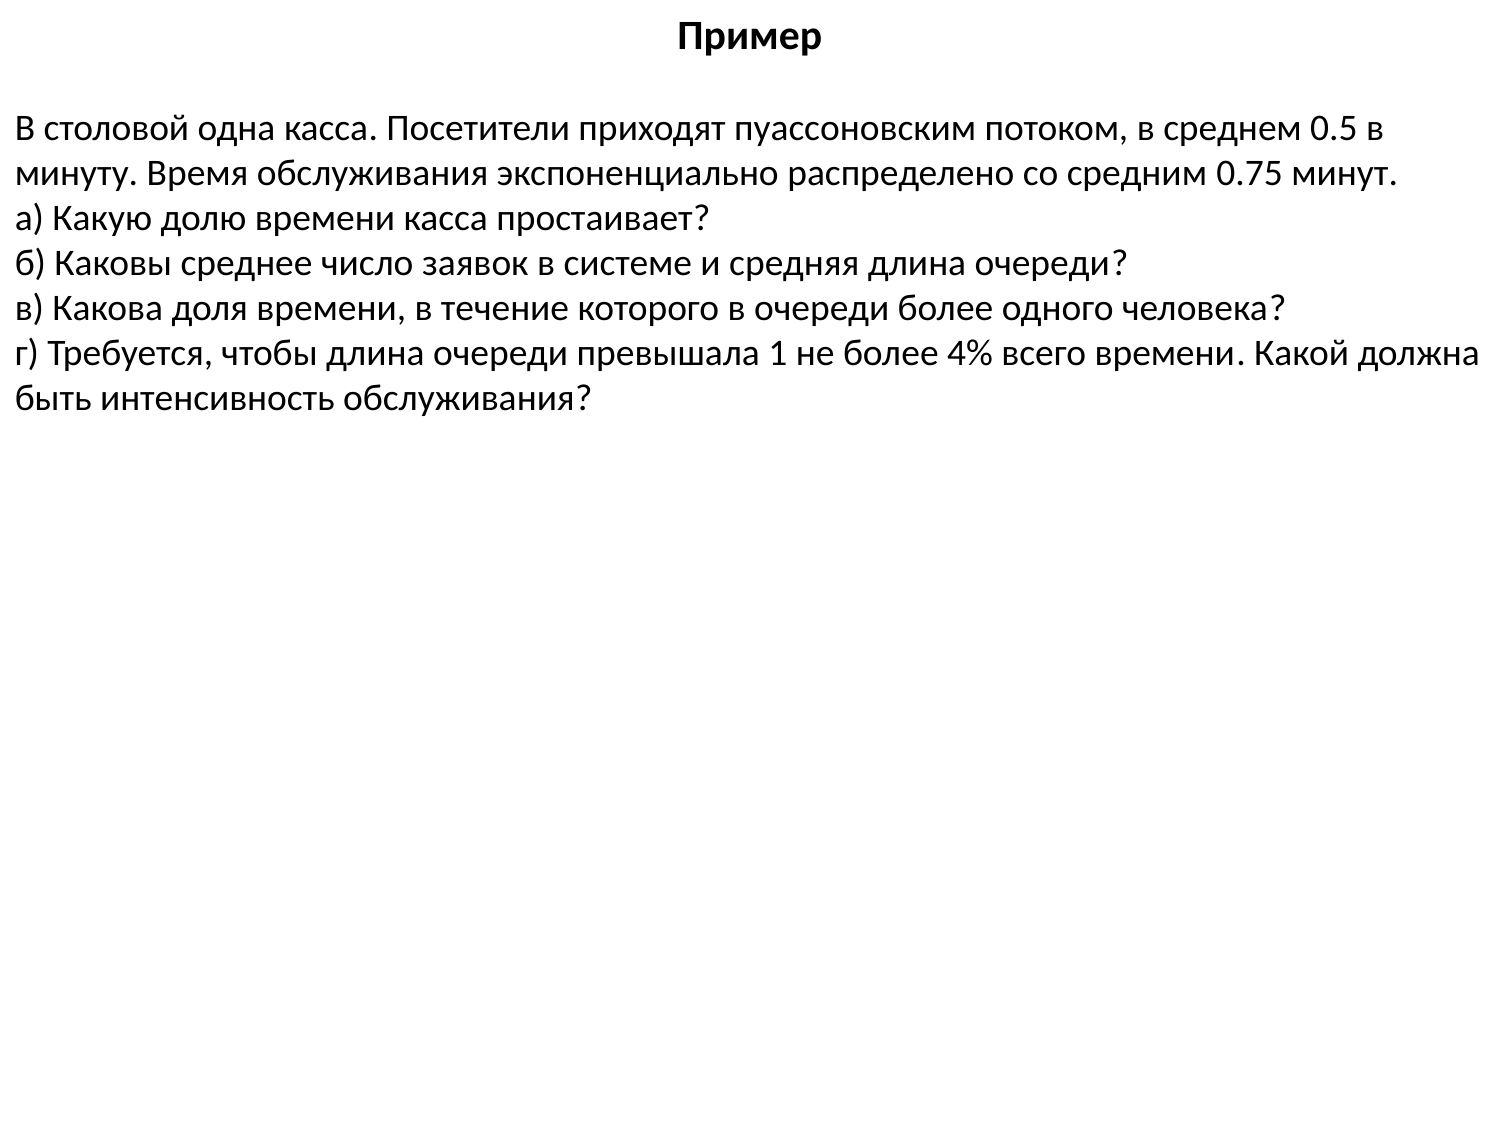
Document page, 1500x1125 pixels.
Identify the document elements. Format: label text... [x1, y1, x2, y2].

text_box Пример В столовой одна касса. Посетители приходят пуассоновским потоком, в среднем 0.5 в минуту. Время обслуживания экспоненциально распределено со средним 0.75 минут. а) Какую долю времени касса простаивает? б) Каковы среднее число заявок в системе и средняя длина очереди? в) Какова доля времени, в течение которого в очереди более одного человека? г) Требуется, чтобы длина очереди превышала 1 не более 4% всего времени. Какой должна быть интенсивность обслуживания? [0, 0, 1500, 425]
